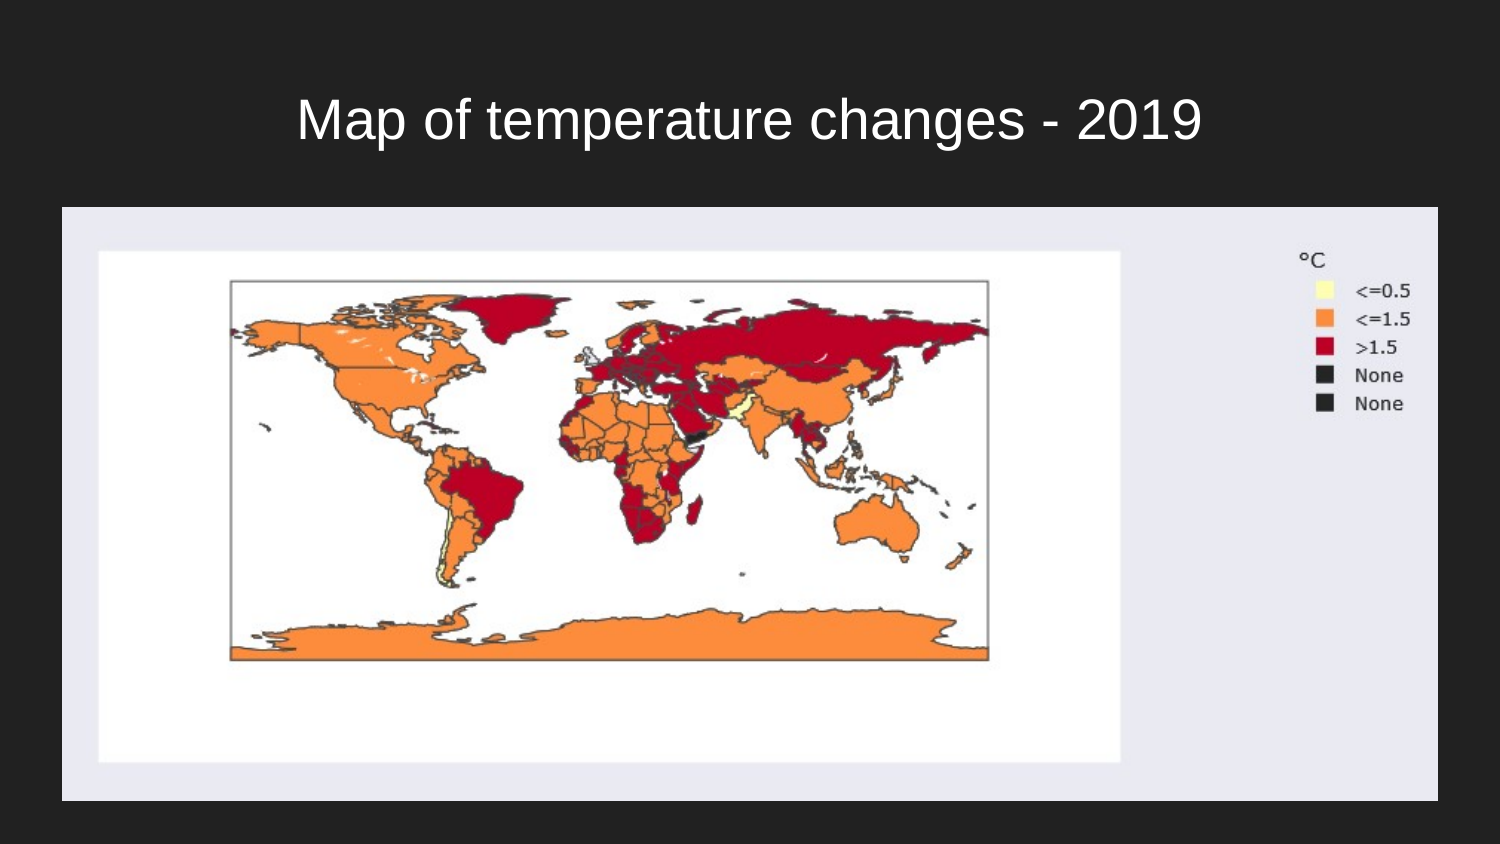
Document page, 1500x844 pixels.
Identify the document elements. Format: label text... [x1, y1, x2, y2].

title Map of temperature changes - 2019 [51, 72, 1449, 167]
picture [62, 206, 1438, 801]
